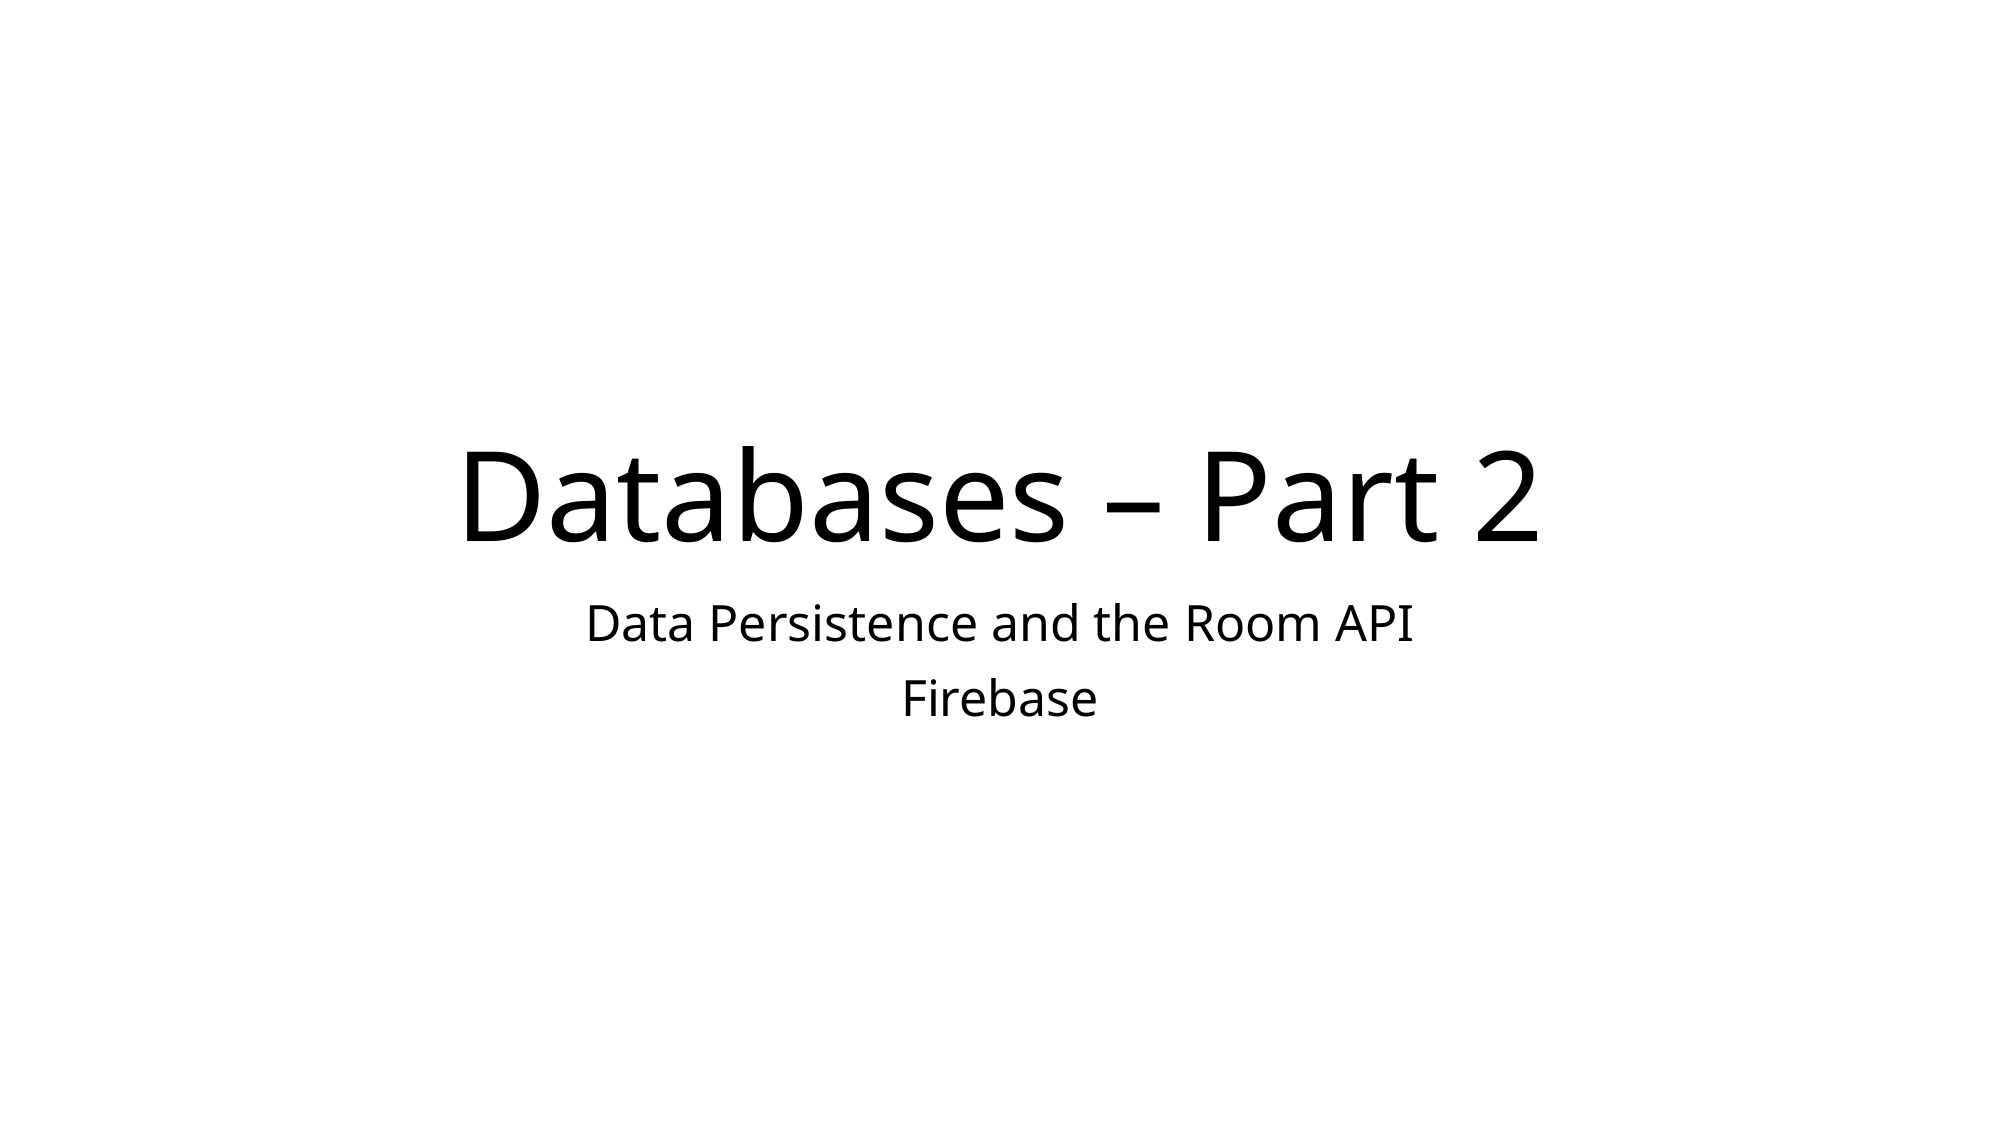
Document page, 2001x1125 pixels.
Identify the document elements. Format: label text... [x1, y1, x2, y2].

title Databases – Part 2 [249, 184, 1750, 576]
subtitle Data Persistence and the Room API Firebase [249, 590, 1750, 863]
